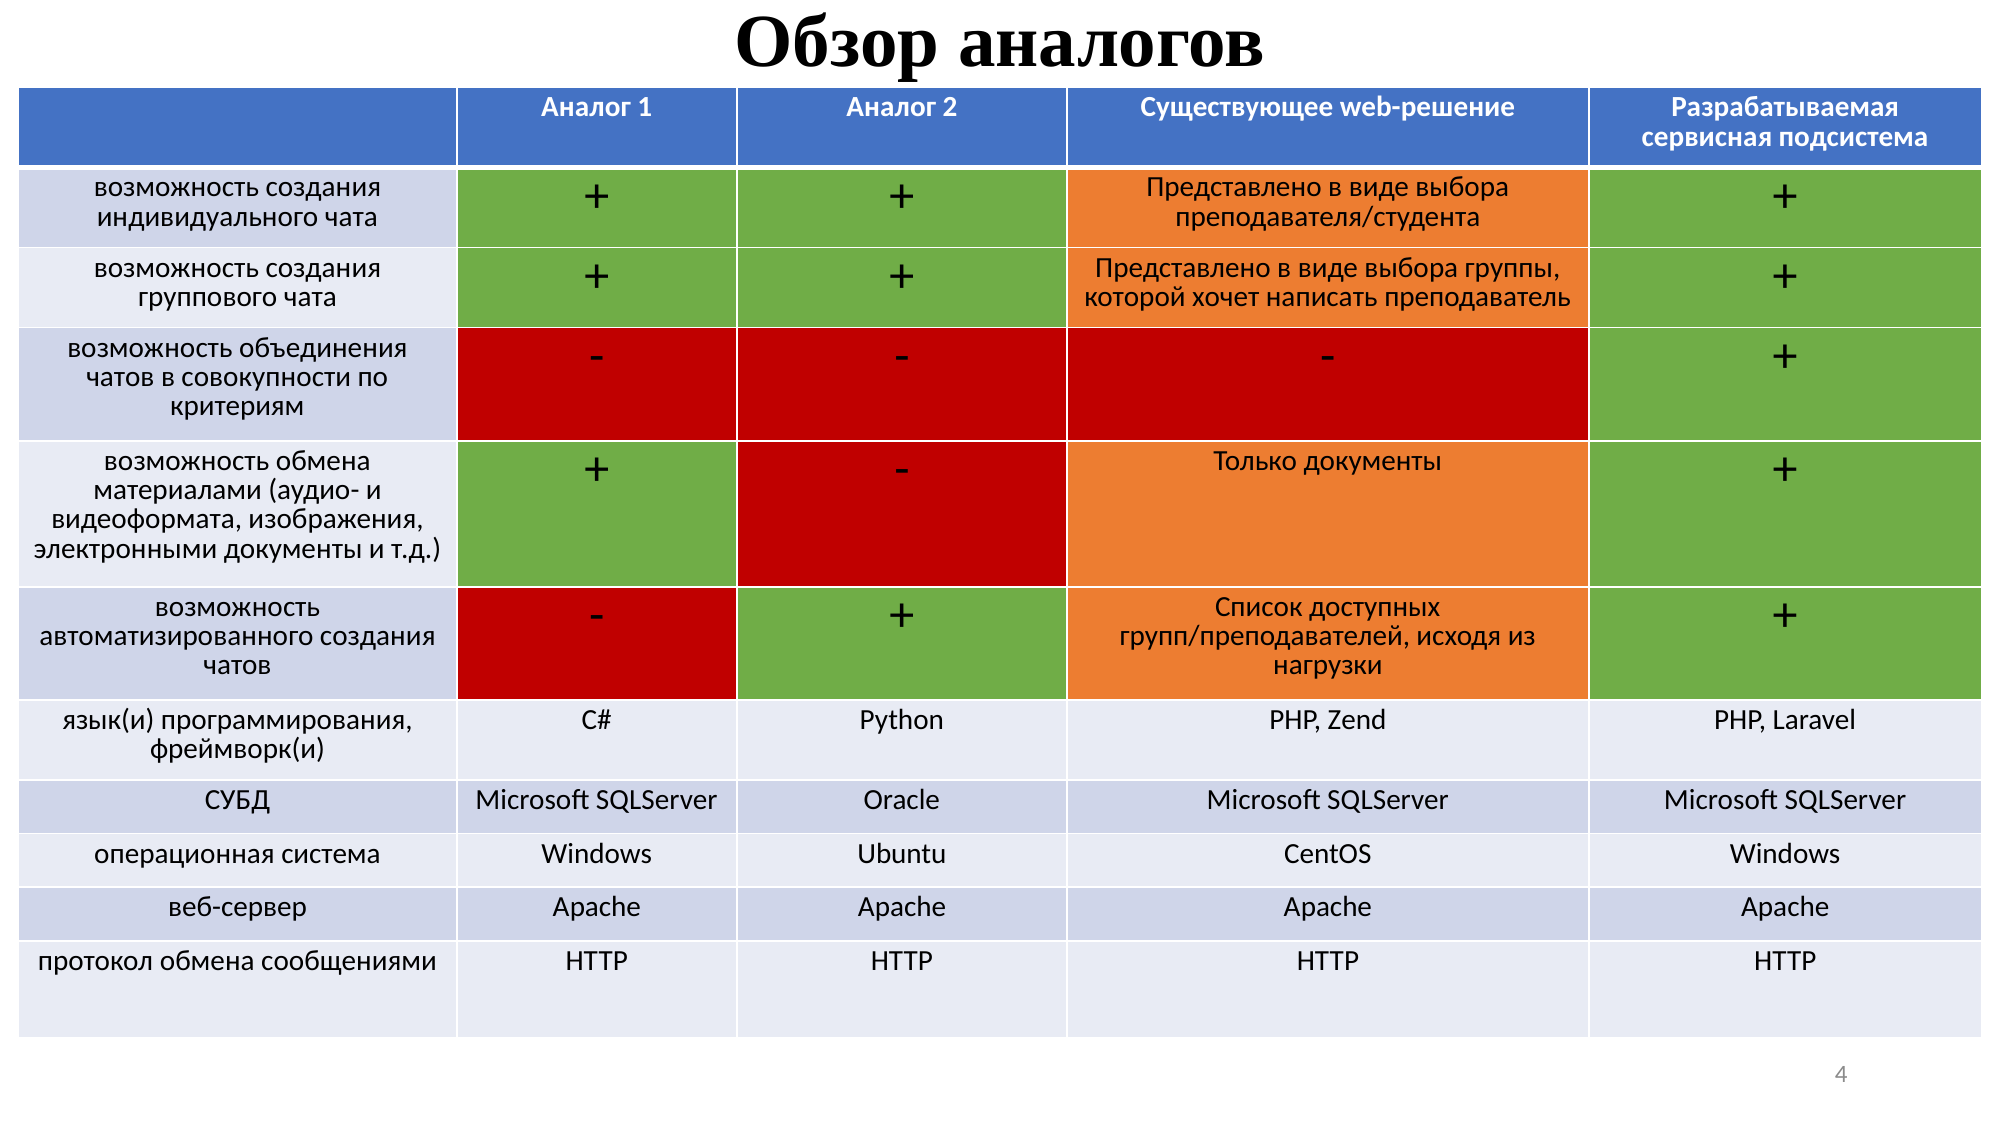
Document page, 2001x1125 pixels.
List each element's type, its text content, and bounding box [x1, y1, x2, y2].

table_header Разрабатываемая сервисная подсистема [1590, 88, 1981, 165]
table_cell Windows [458, 834, 736, 886]
table_cell PHP, Zend [1068, 701, 1588, 779]
table_cell + [1590, 248, 1981, 327]
table_cell CentOS [1068, 834, 1588, 886]
table_cell HTTP [1590, 942, 1981, 1037]
table_cell операционная система [19, 834, 456, 886]
table_cell Microsoft SQLServer [1068, 781, 1588, 833]
table_cell Microsoft SQLServer [1590, 781, 1981, 833]
table_cell - [738, 442, 1066, 586]
table_cell возможность автоматизированного создания чатов [19, 588, 456, 699]
table_cell СУБД [19, 781, 456, 833]
table_cell возможность обмена материалами (аудио- и видеоформата, изображения, электронными документы и т.д.) [19, 442, 456, 586]
table_cell Представлено в виде выбора преподавателя/студента [1068, 170, 1588, 247]
table_cell - [738, 328, 1066, 440]
table_cell HTTP [738, 942, 1066, 1037]
table_cell + [1590, 588, 1981, 699]
slide_number 4 [1412, 1042, 1863, 1103]
table_cell + [1590, 442, 1981, 586]
table_cell + [738, 248, 1066, 327]
table_cell Только документы [1068, 442, 1588, 586]
table_cell Apache [1068, 888, 1588, 940]
table_cell C# [458, 701, 736, 779]
table_cell Windows [1590, 834, 1981, 886]
table_cell веб-сервер [19, 888, 456, 940]
table_header Аналог 1 [458, 88, 736, 165]
table_cell + [458, 442, 736, 586]
table_header Аналог 2 [738, 88, 1066, 165]
table_cell Oracle [738, 781, 1066, 833]
table_cell HTTP [1068, 942, 1588, 1037]
table_cell Список доступных групп/преподавателей, исходя из нагрузки [1068, 588, 1588, 699]
table_cell + [738, 588, 1066, 699]
title Обзор аналогов [95, 0, 1905, 86]
table_cell Python [738, 701, 1066, 779]
table_header [19, 88, 456, 165]
table_cell HTTP [458, 942, 736, 1037]
table_cell язык(и) программирования, фреймворк(и) [19, 701, 456, 779]
table_cell Ubuntu [738, 834, 1066, 886]
table_cell + [1590, 170, 1981, 247]
table_cell Apache [738, 888, 1066, 940]
table_cell Apache [1590, 888, 1981, 940]
table_cell Представлено в виде выбора группы, которой хочет написать преподаватель [1068, 248, 1588, 327]
table_cell + [458, 170, 736, 247]
table_cell протокол обмена сообщениями [19, 942, 456, 1037]
table_cell + [738, 170, 1066, 247]
table_cell - [458, 588, 736, 699]
table_cell Microsoft SQLServer [458, 781, 736, 833]
table_cell возможность создания индивидуального чата [19, 170, 456, 247]
table_cell Apache [458, 888, 736, 940]
table_cell - [1068, 328, 1588, 440]
table_cell + [1590, 328, 1981, 440]
table_header Существующее web-решение [1068, 88, 1588, 165]
table_cell возможность объединения чатов в совокупности по критериям [19, 328, 456, 440]
table_cell + [458, 248, 736, 327]
table_cell - [458, 328, 736, 440]
table_cell возможность создания группового чата [19, 248, 456, 327]
table_cell PHP, Laravel [1590, 701, 1981, 779]
